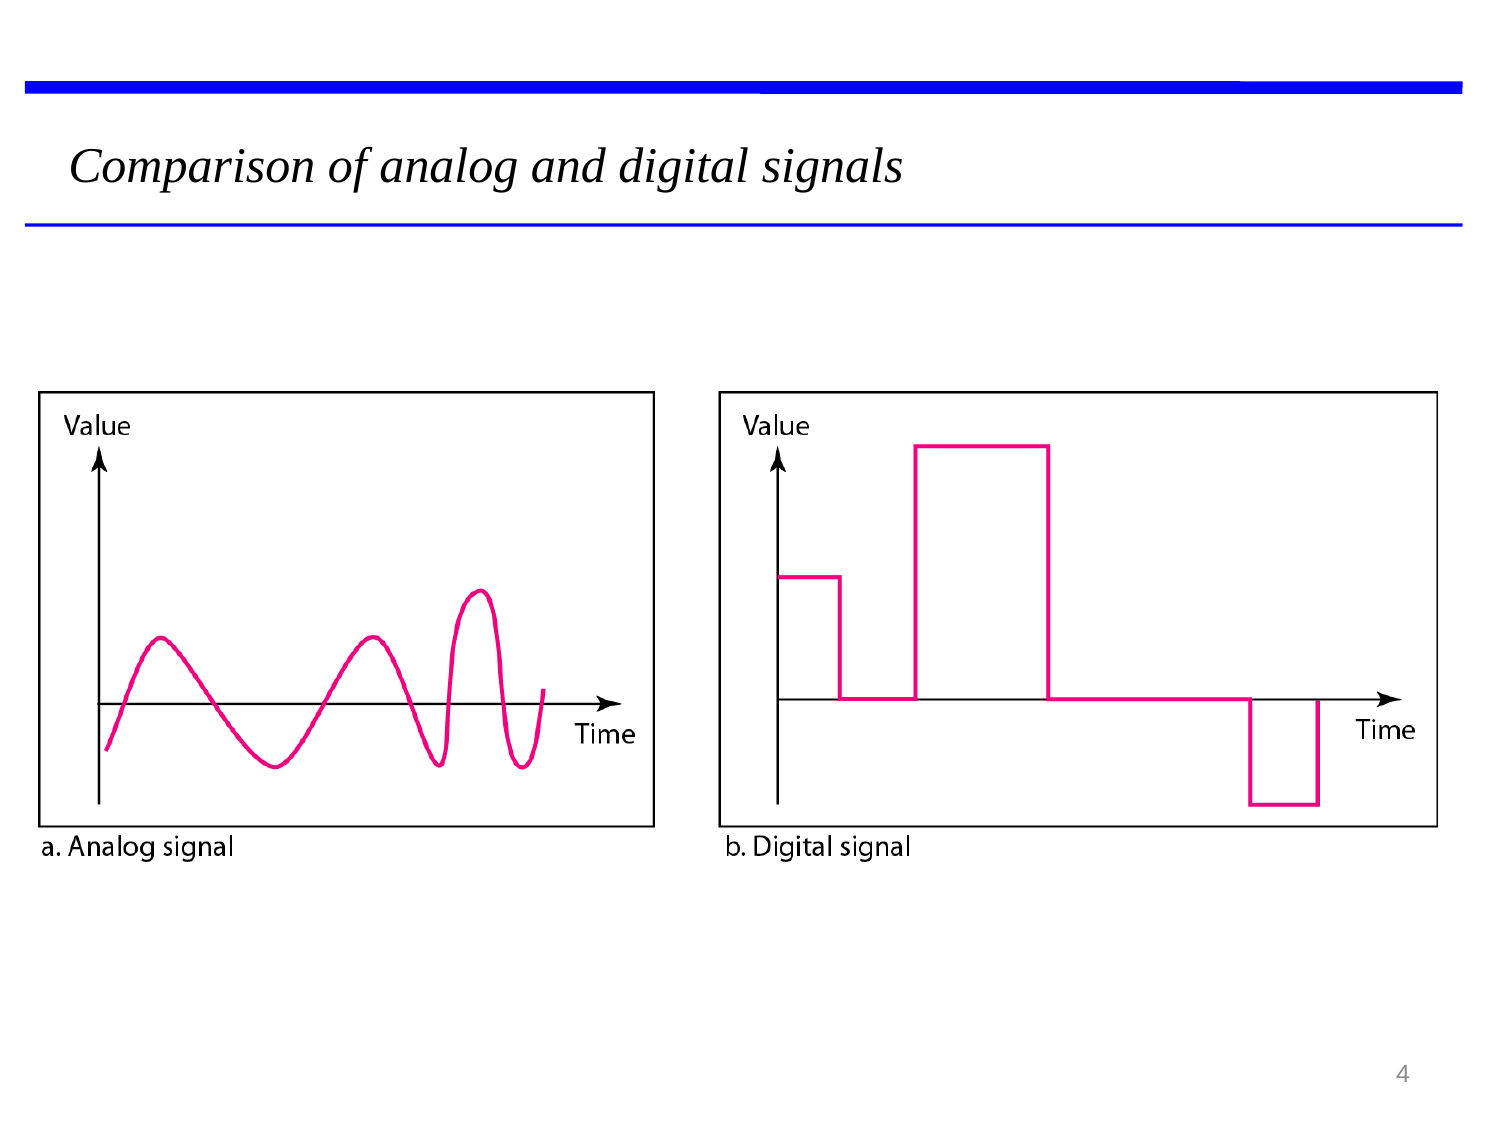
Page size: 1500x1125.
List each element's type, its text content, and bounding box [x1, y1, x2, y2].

slide_number 4 [1074, 1042, 1425, 1103]
text_box Comparison of analog and digital signals [53, 124, 920, 200]
picture [38, 391, 1438, 863]
